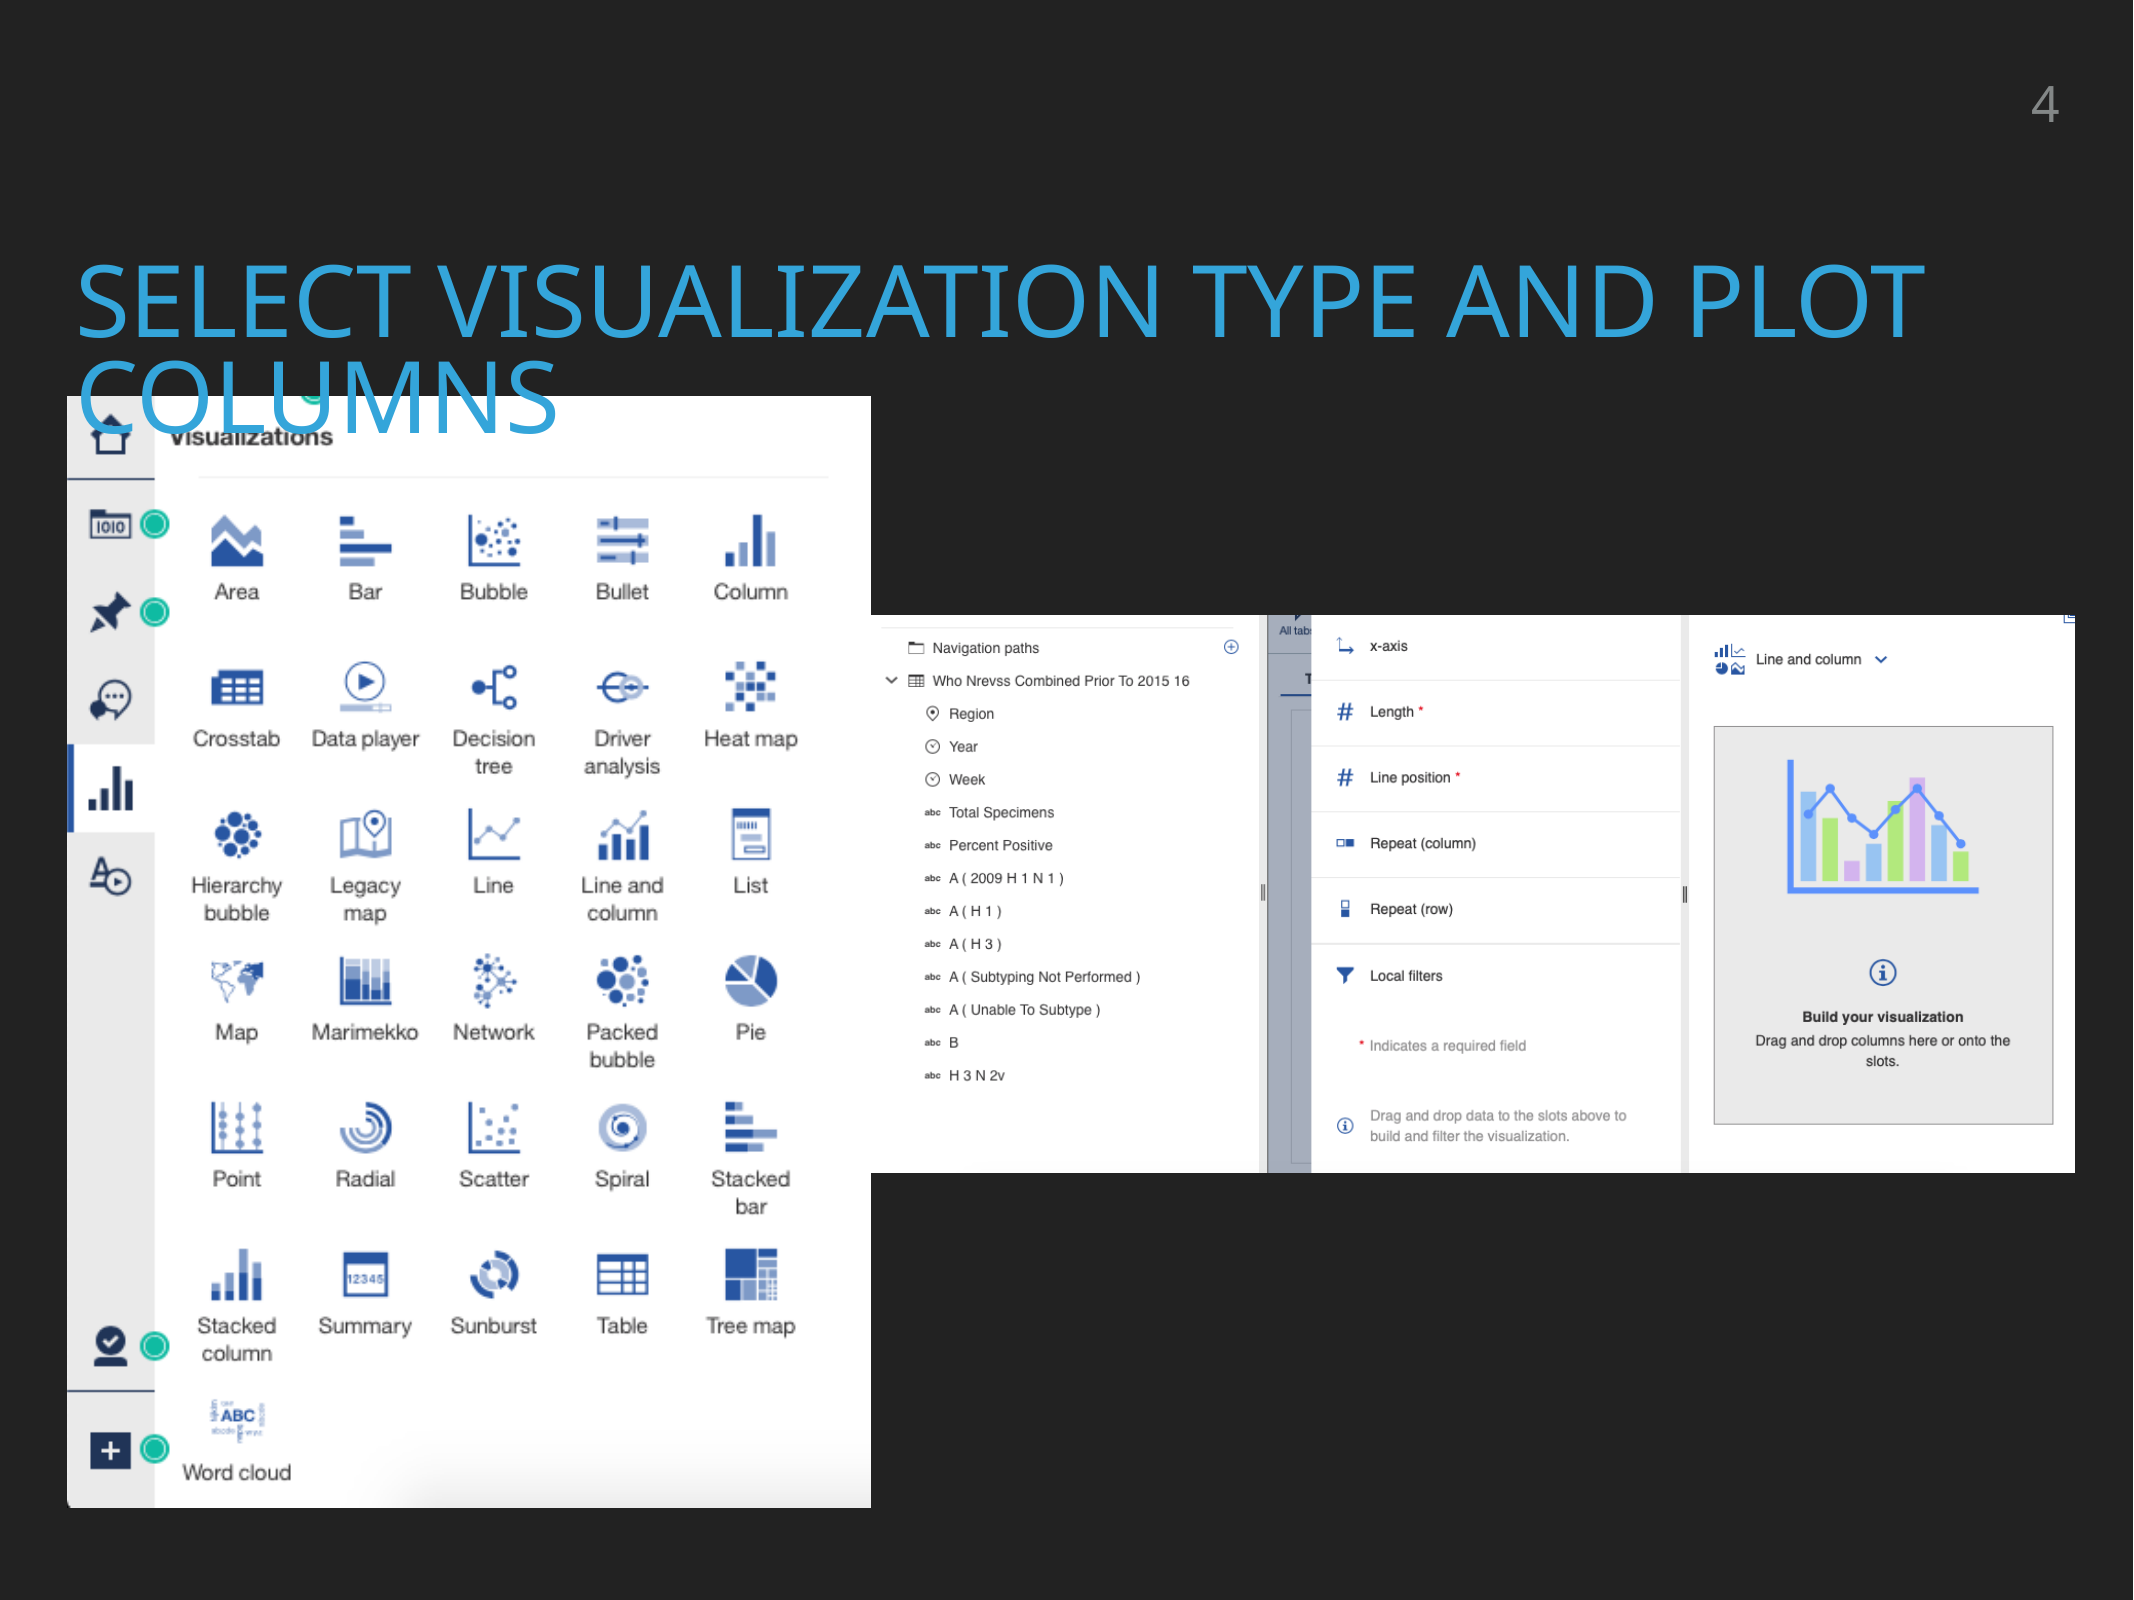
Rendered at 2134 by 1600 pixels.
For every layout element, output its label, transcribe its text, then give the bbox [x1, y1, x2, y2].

slide_number 4 [2022, 70, 2067, 147]
title Select visualization type and plot columns [66, 251, 2068, 372]
picture [67, 396, 2075, 1508]
